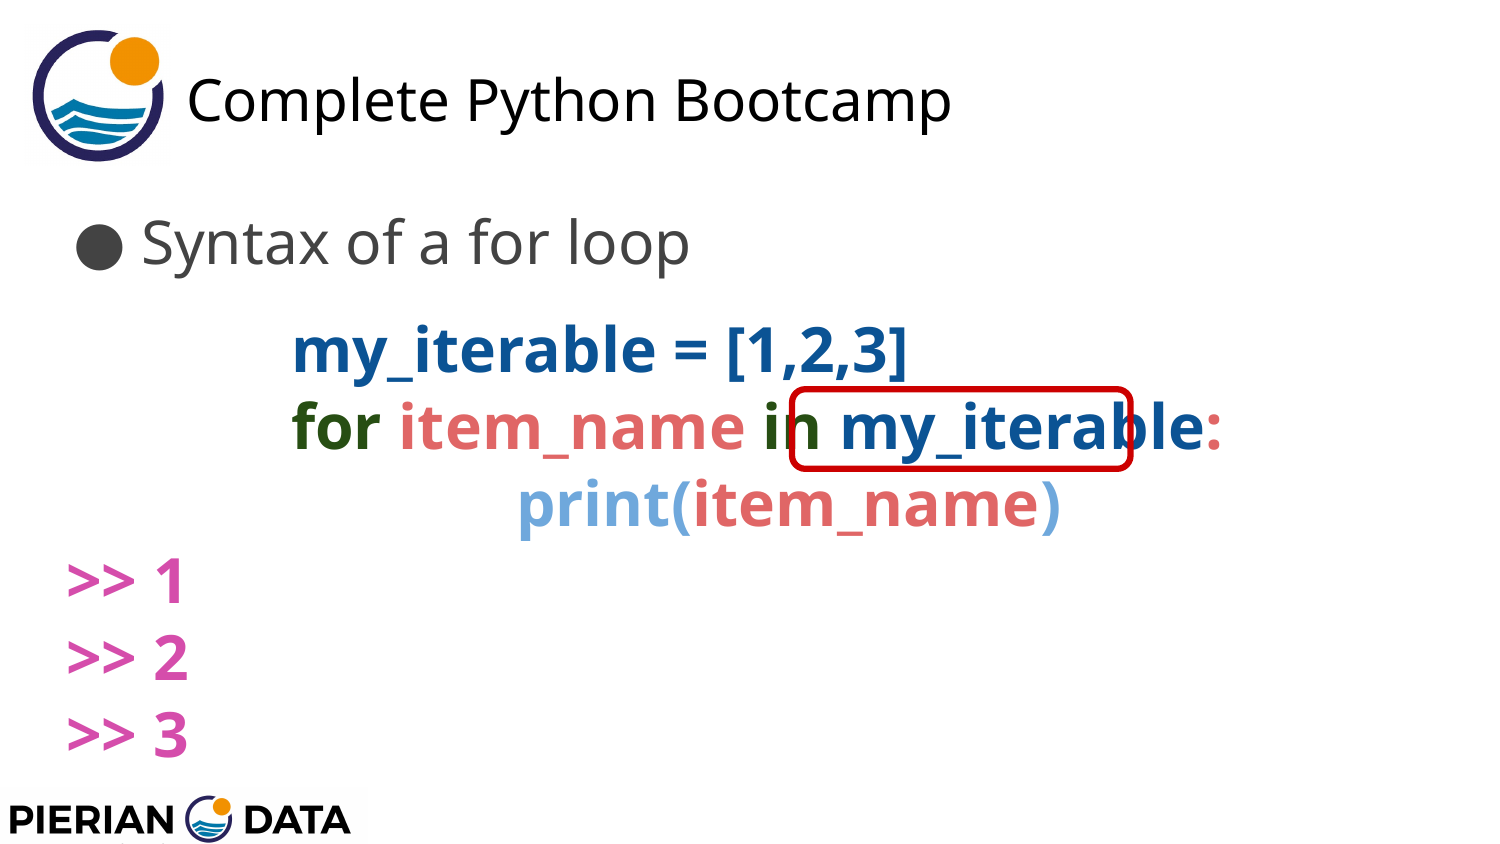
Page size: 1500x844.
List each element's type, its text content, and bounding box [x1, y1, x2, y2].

picture [0, 787, 368, 844]
picture [24, 24, 172, 167]
list Syntax of a for loop my_iterable = [1,2,3] for item_name in my_iterable: print(item_name) >> 1 >> 2 >> 3 [51, 189, 1476, 750]
text_box [791, 389, 1131, 469]
title Complete Python Bootcamp [176, 48, 1449, 143]
